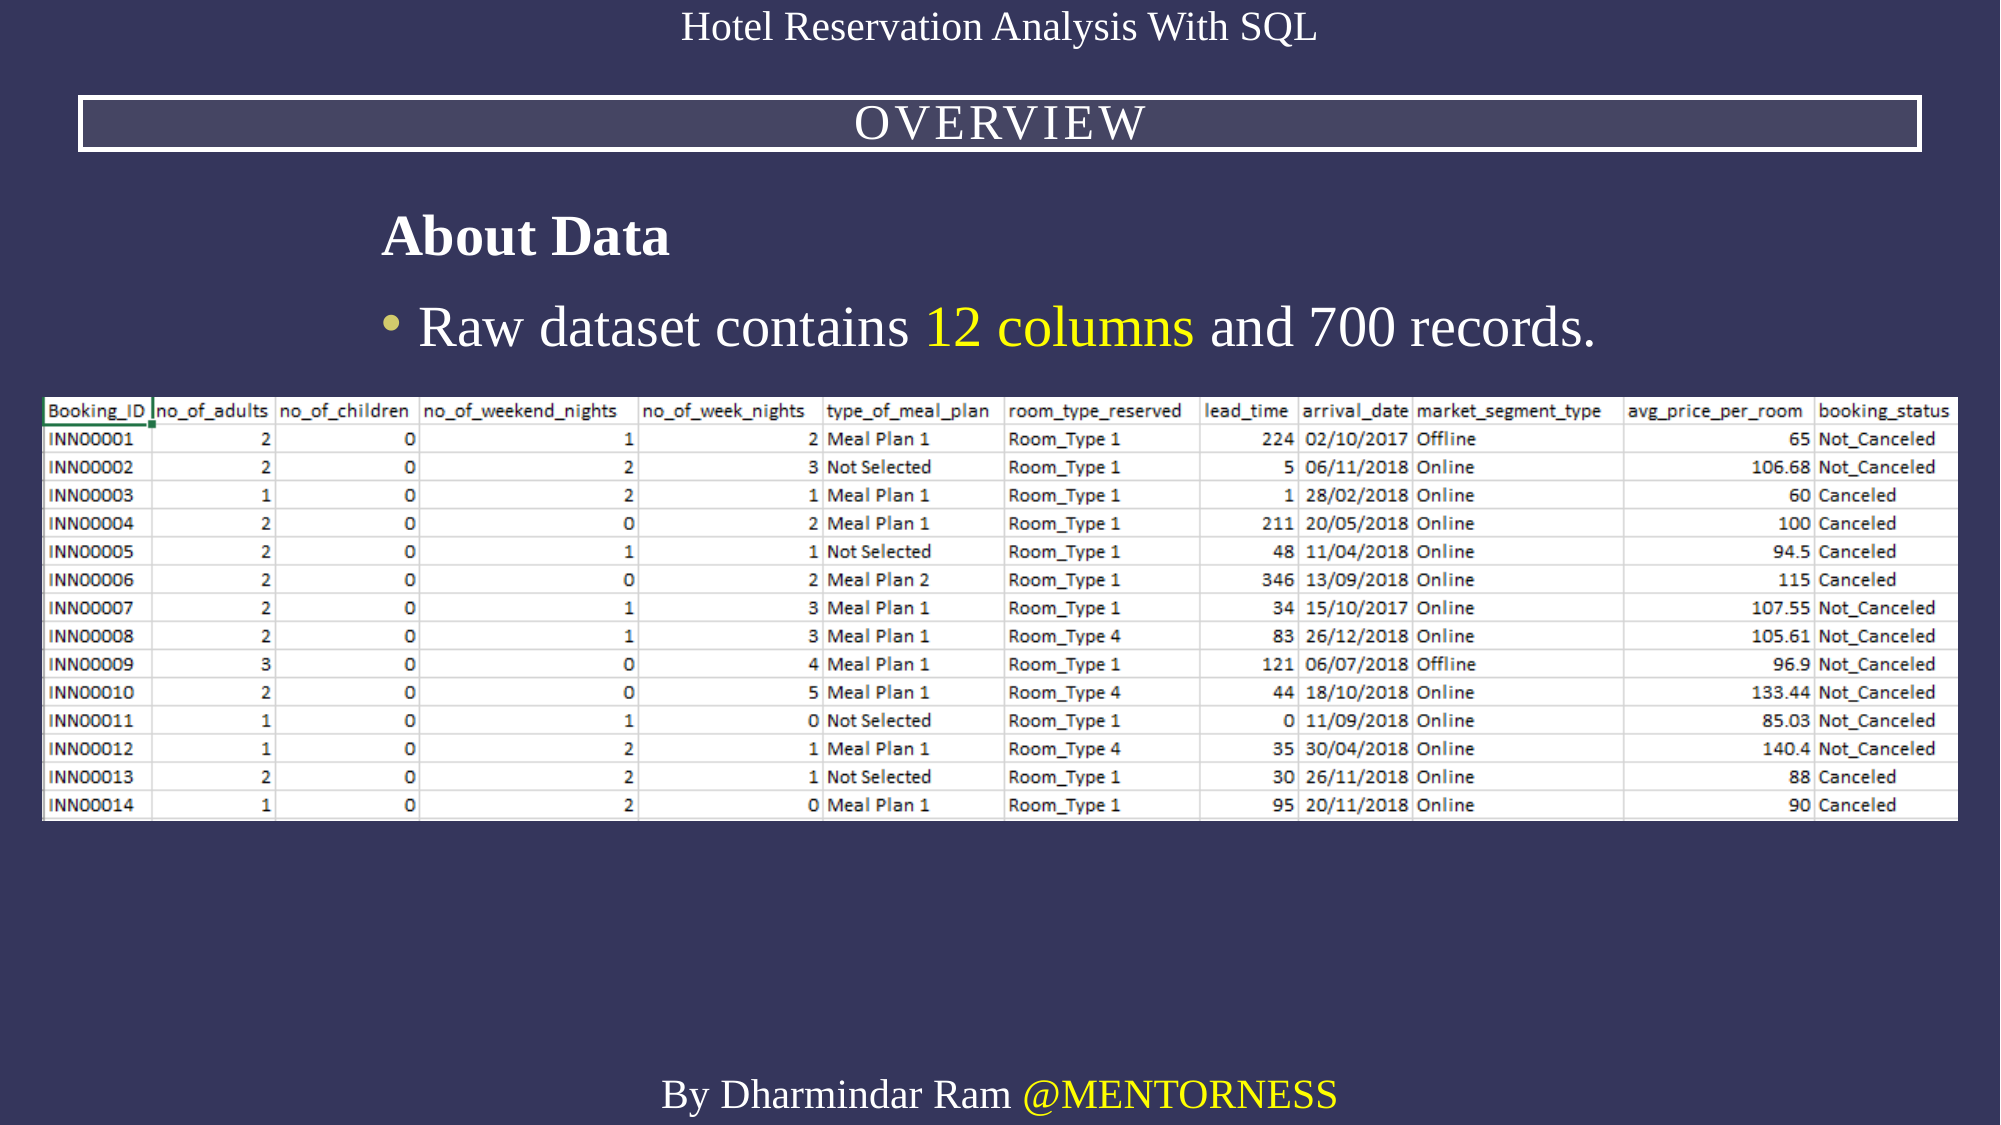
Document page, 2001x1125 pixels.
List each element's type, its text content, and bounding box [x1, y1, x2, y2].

text_box Hotel Reservation Analysis With SQL [610, 0, 1390, 57]
text_box Overview [80, 97, 1920, 150]
text_box About Data Raw dataset contains 12 columns and 700 records. [366, 189, 1634, 390]
picture [42, 397, 1958, 821]
text_box By Dharmindar Ram @MENTORNESS [419, 1059, 1581, 1125]
